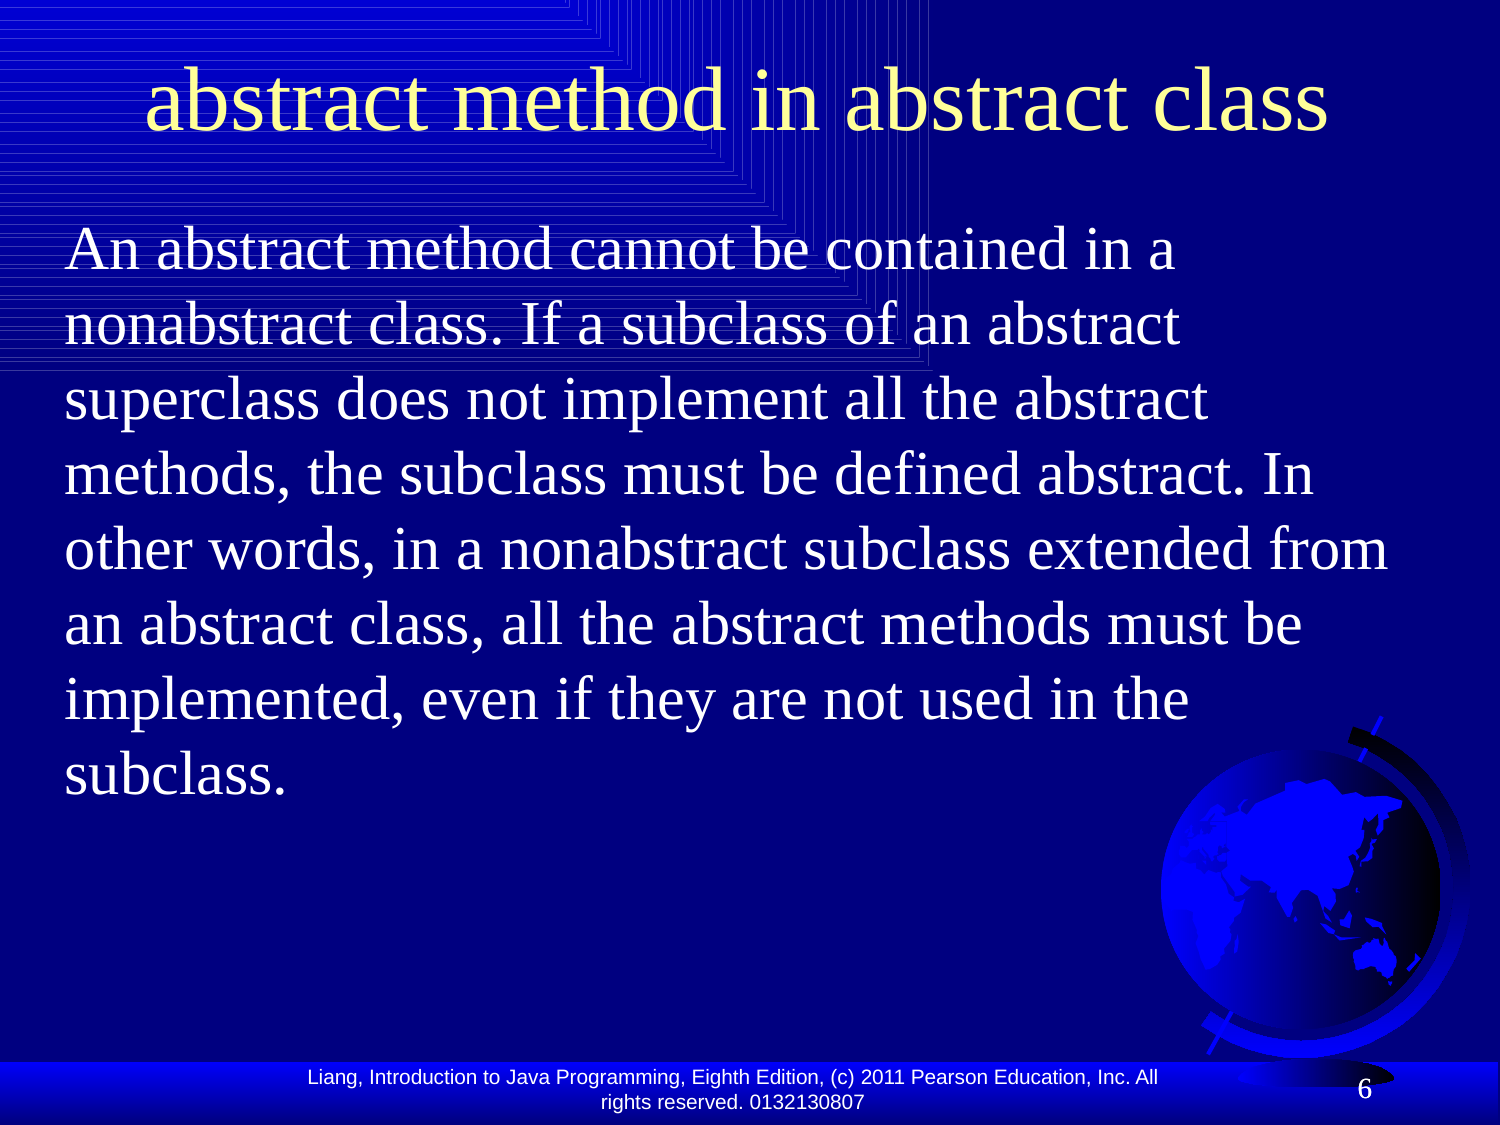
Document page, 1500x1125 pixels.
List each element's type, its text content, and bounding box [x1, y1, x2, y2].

title abstract method in abstract class [112, 37, 1388, 151]
text_box 6 [1074, 1049, 1388, 1125]
text_box An abstract method cannot be contained in a nonabstract class. If a subclass of an abstract superclass does not implement all the abstract methods, the subclass must be defined abstract. In other words, in a nonabstract subclass extended from an abstract class, all the abstract methods must be implemented, even if they are not used in the subclass. [49, 199, 1413, 815]
